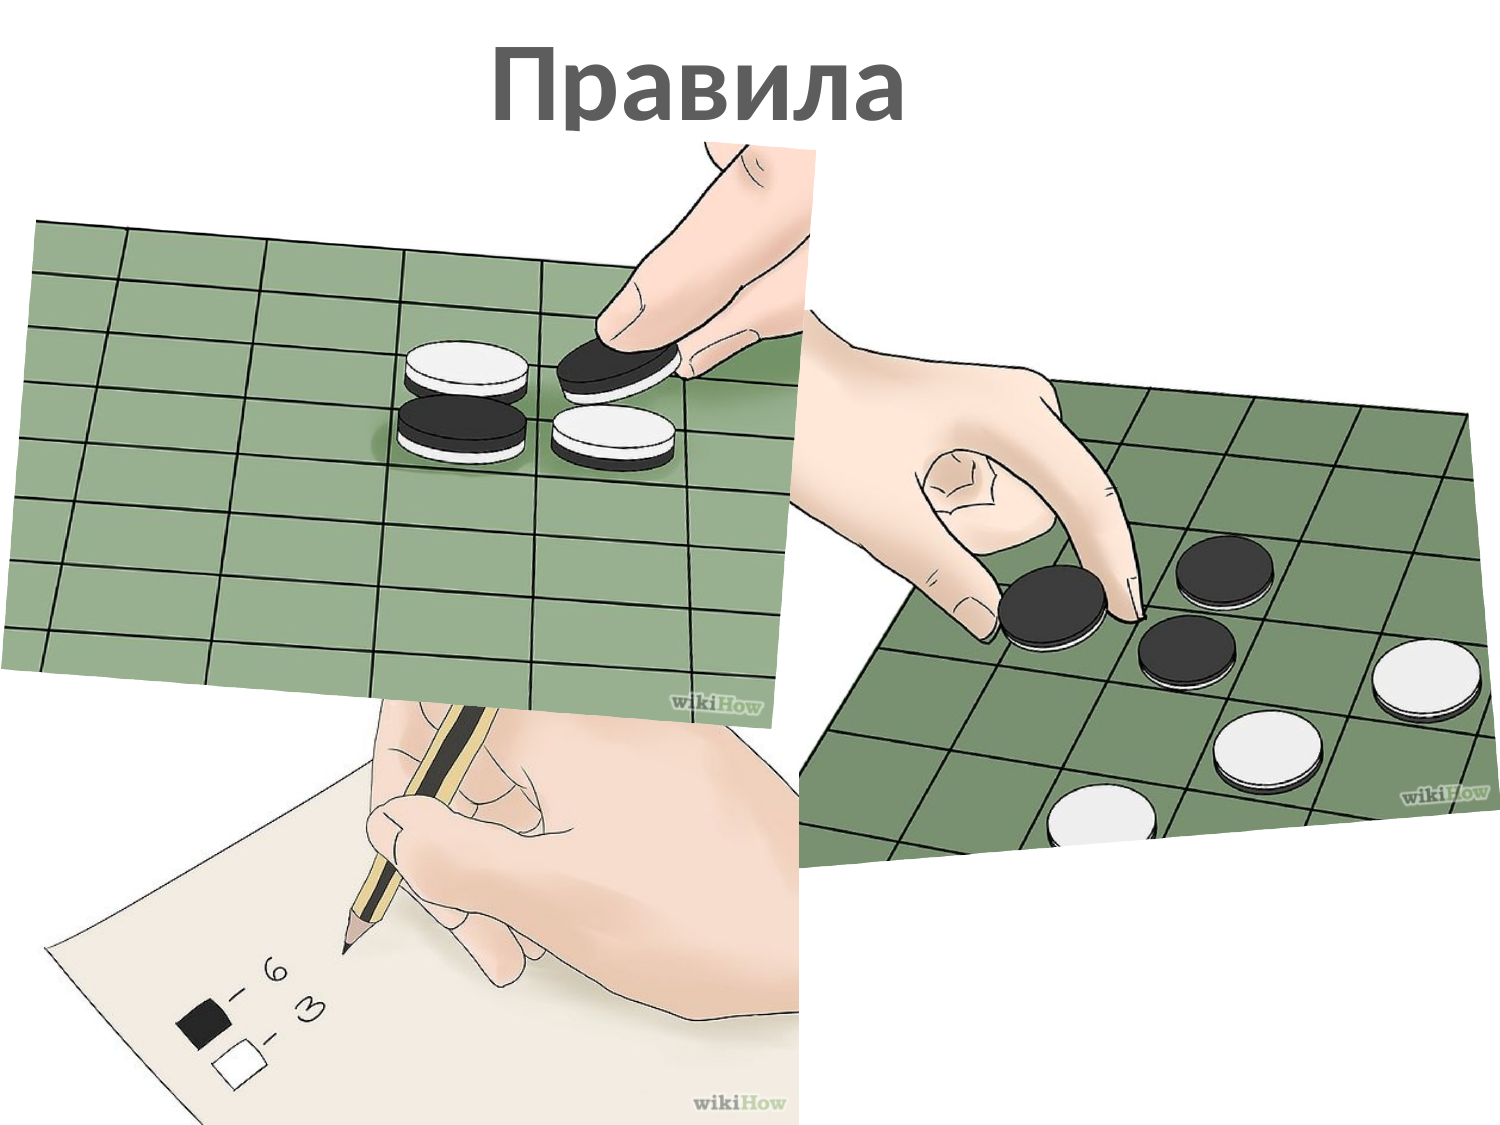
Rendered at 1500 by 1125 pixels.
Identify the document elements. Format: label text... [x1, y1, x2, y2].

text_box Правила [474, 0, 924, 150]
picture [0, 90, 1500, 1125]
